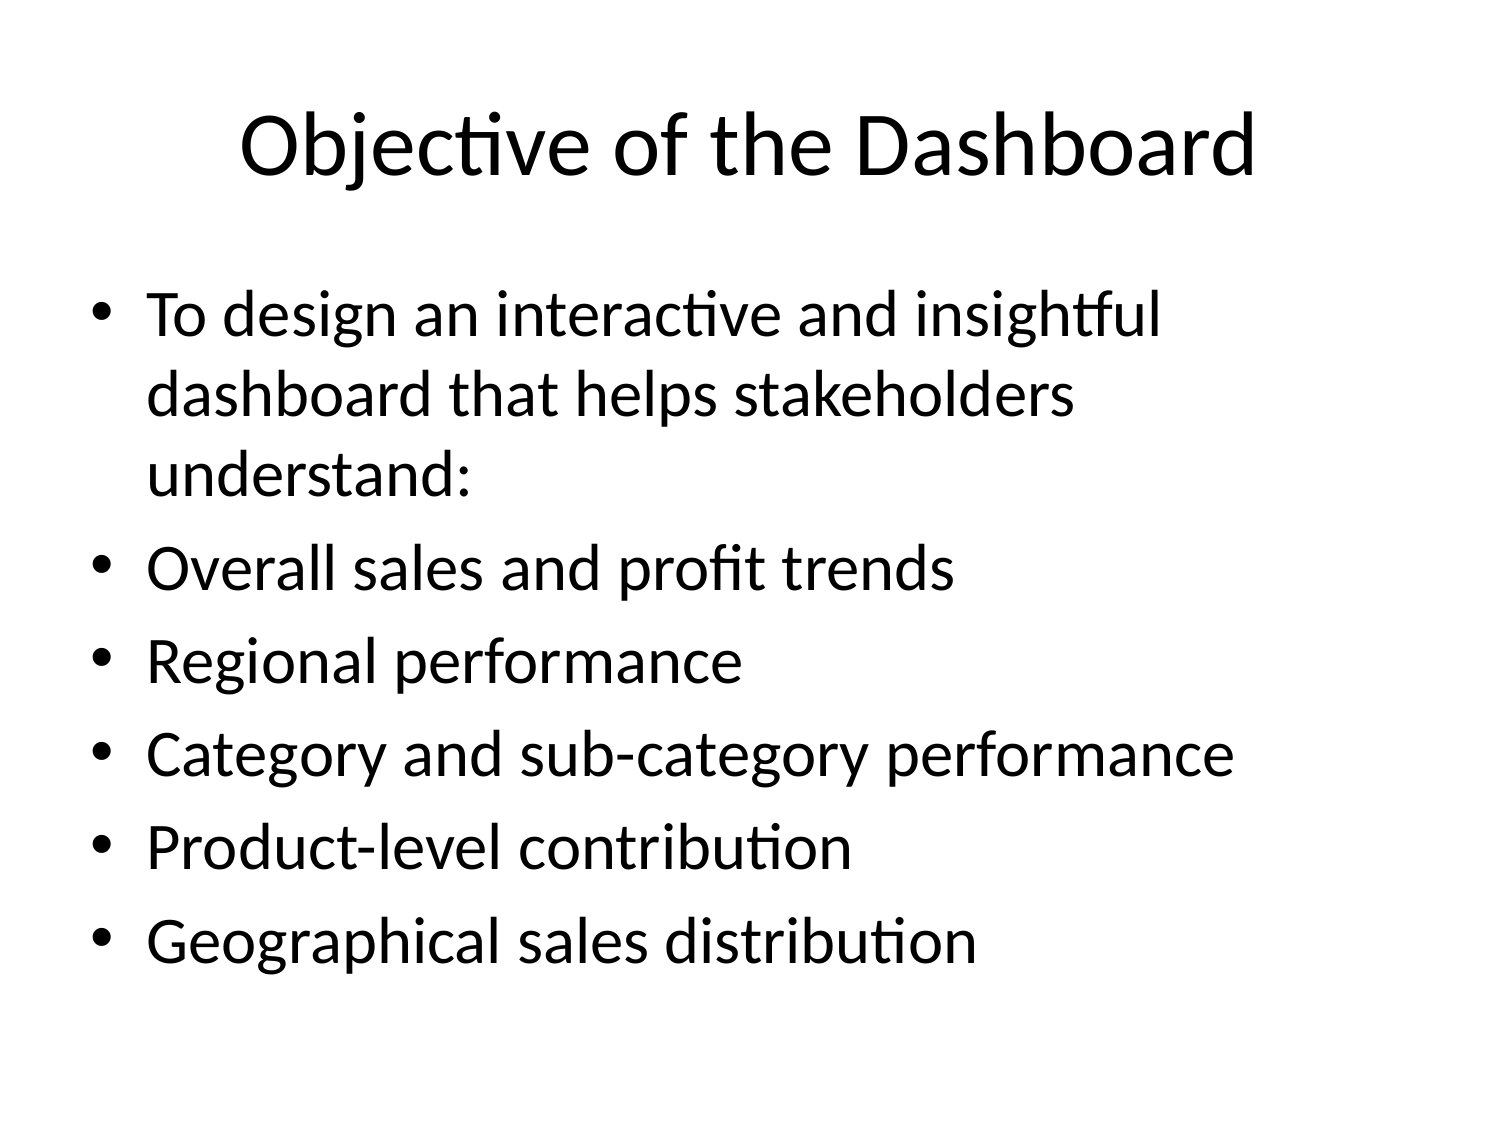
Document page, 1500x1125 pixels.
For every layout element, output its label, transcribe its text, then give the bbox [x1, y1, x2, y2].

title Objective of the Dashboard [75, 45, 1425, 233]
list To design an interactive and insightful dashboard that helps stakeholders understand: Overall sales and profit trends Regional performance Category and sub-category performance Product-level contribution Geographical sales distribution [75, 262, 1425, 1005]
